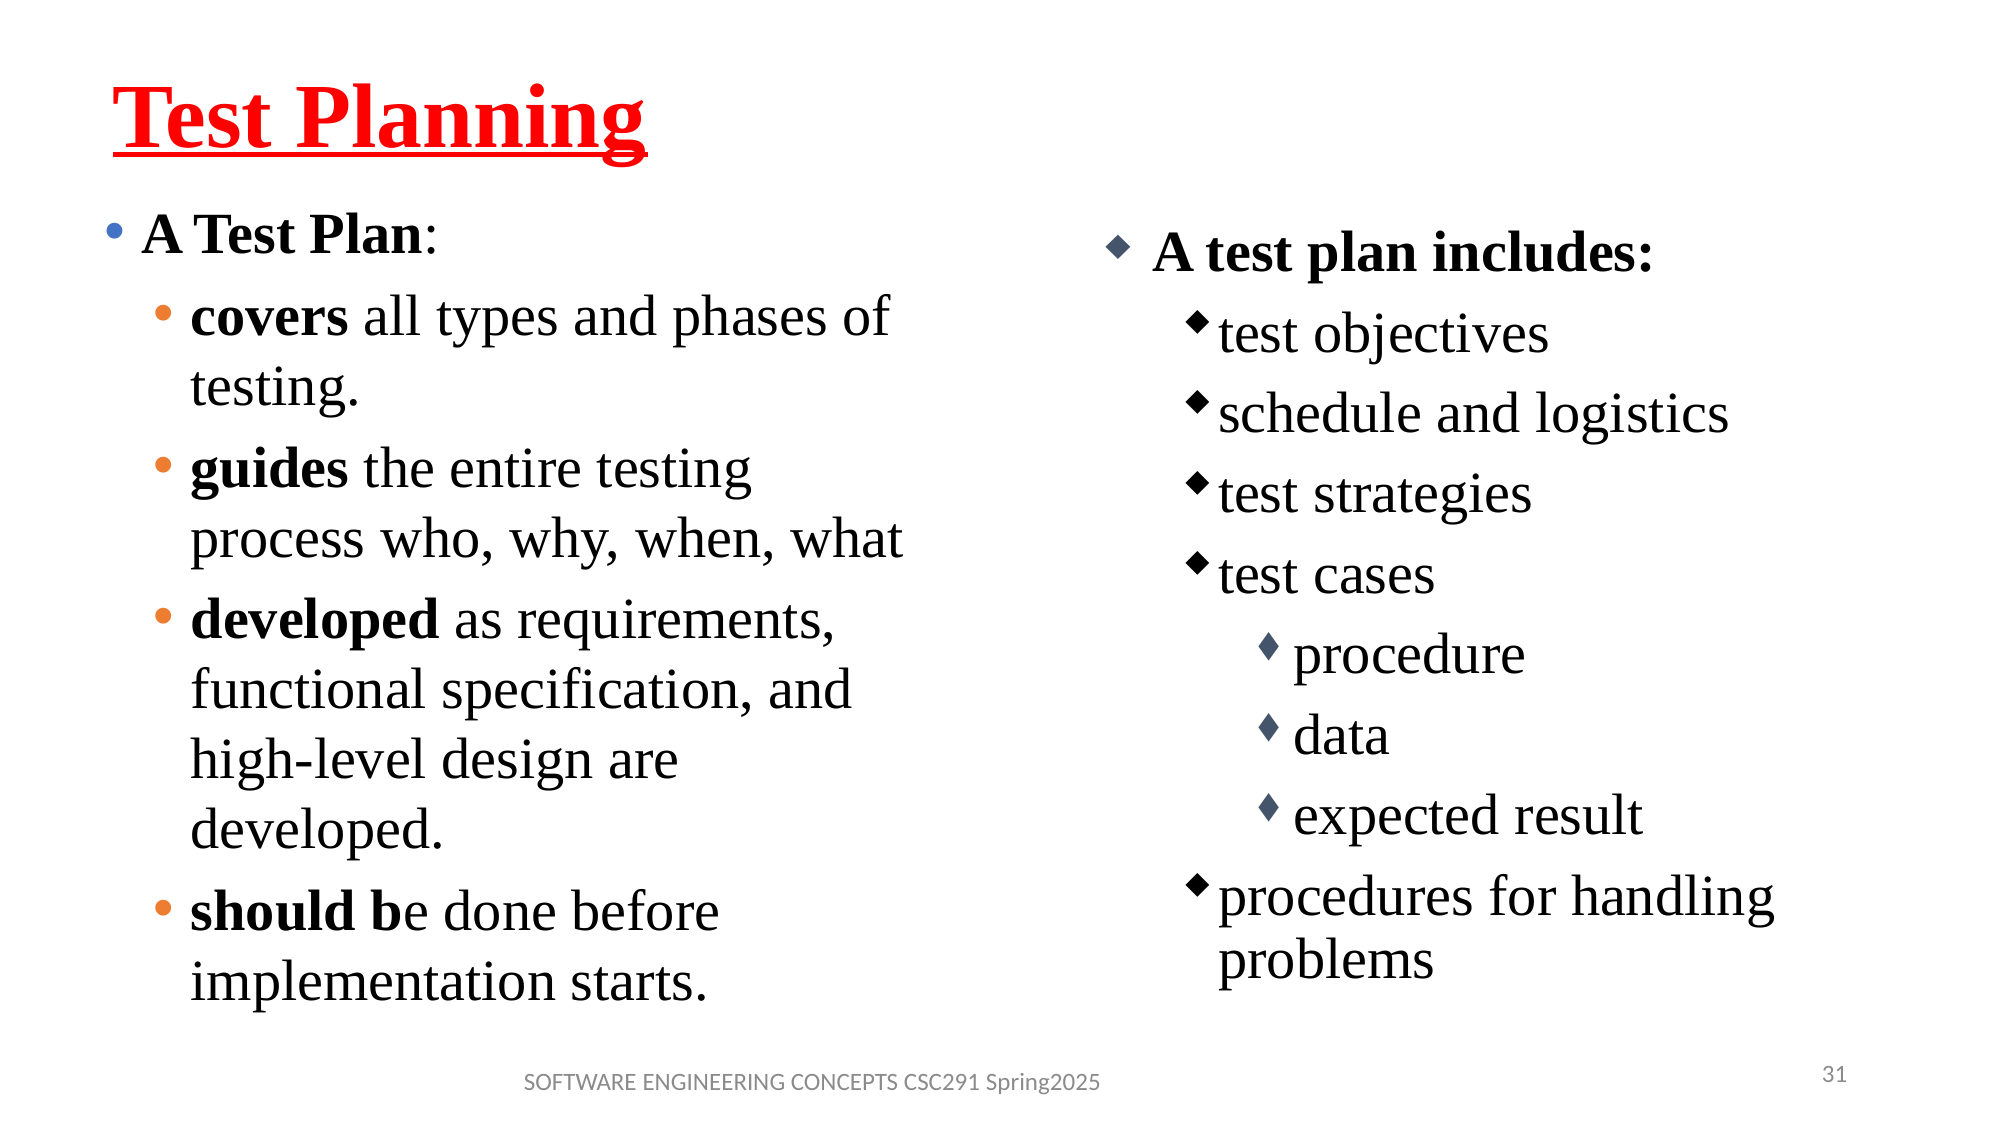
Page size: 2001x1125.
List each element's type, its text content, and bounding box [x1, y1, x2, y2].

footer SOFTWARE ENGINEERING CONCEPTS CSC291 Spring2025 [442, 1051, 1117, 1111]
text_box A test plan includes: test objectives schedule and logistics test strategies test cases procedure data expected result procedures for handling problems [1090, 214, 1844, 1066]
title Test Planning [97, 59, 1863, 175]
slide_number 31 [1412, 1042, 1863, 1103]
text_box A Test Plan: covers all types and phases of testing. guides the entire testing process who, why, when, what developed as requirements, functional specification, and high-level design are developed. should be done before implementation starts. [70, 188, 949, 1013]
